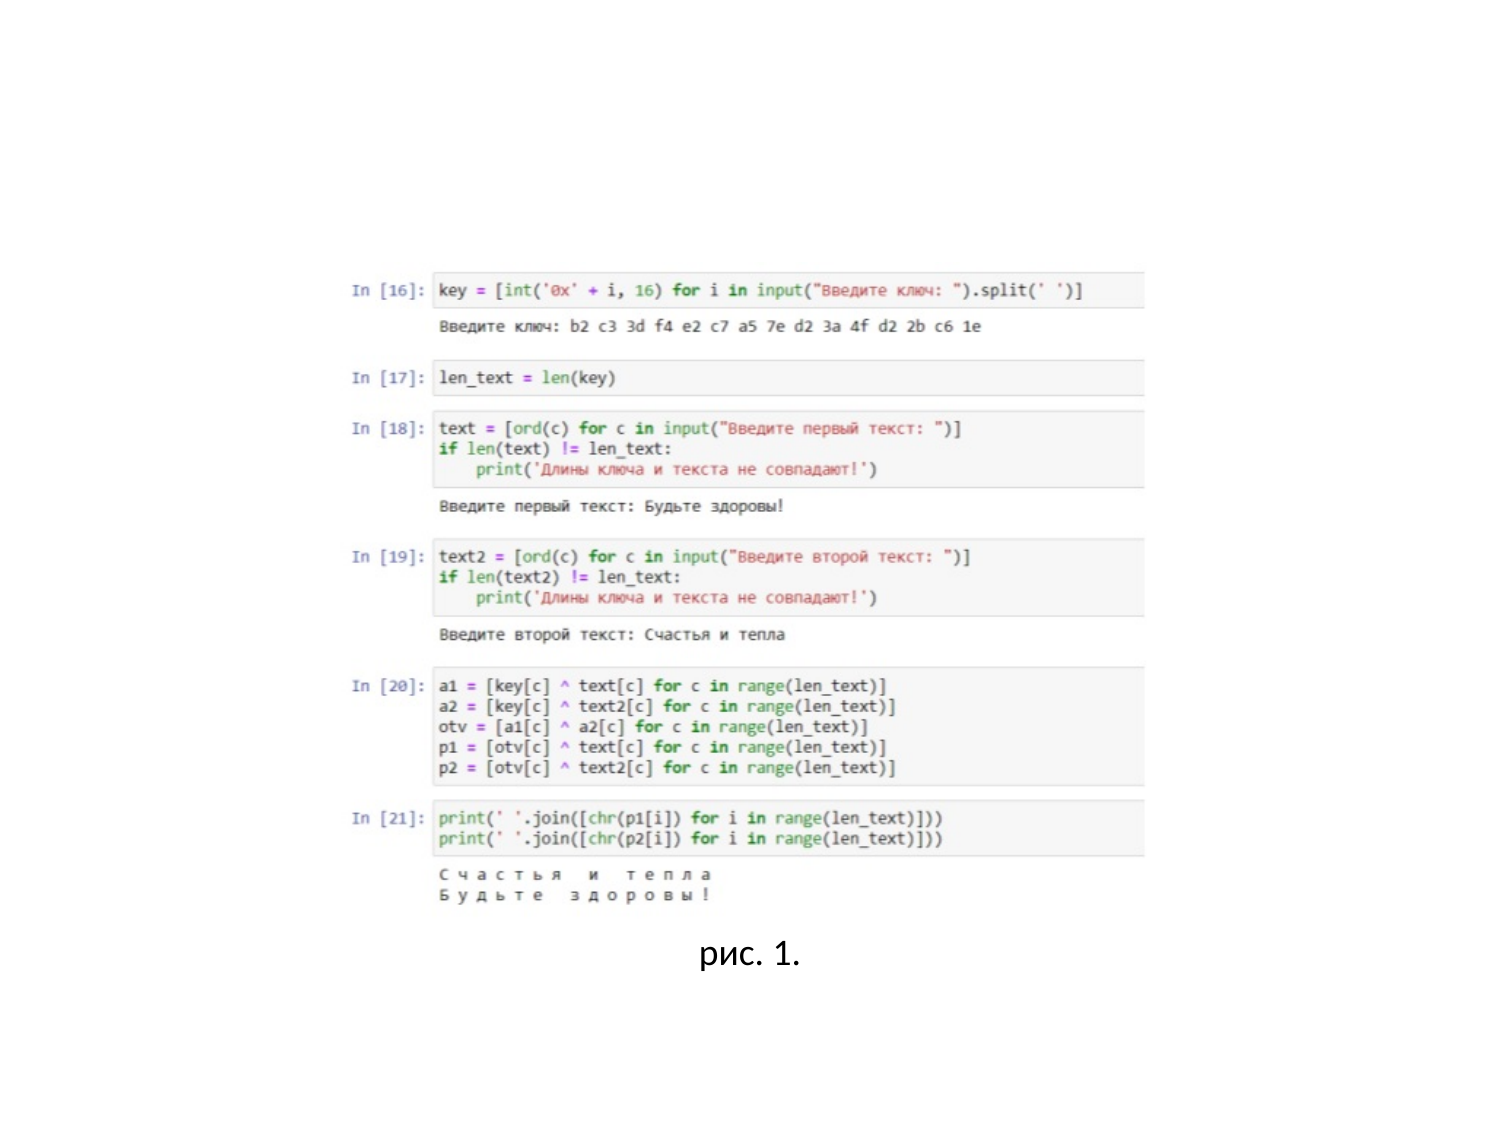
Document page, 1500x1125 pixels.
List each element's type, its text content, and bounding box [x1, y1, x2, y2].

picture [328, 262, 1171, 921]
text_box рис. 1. [74, 920, 1425, 1005]
